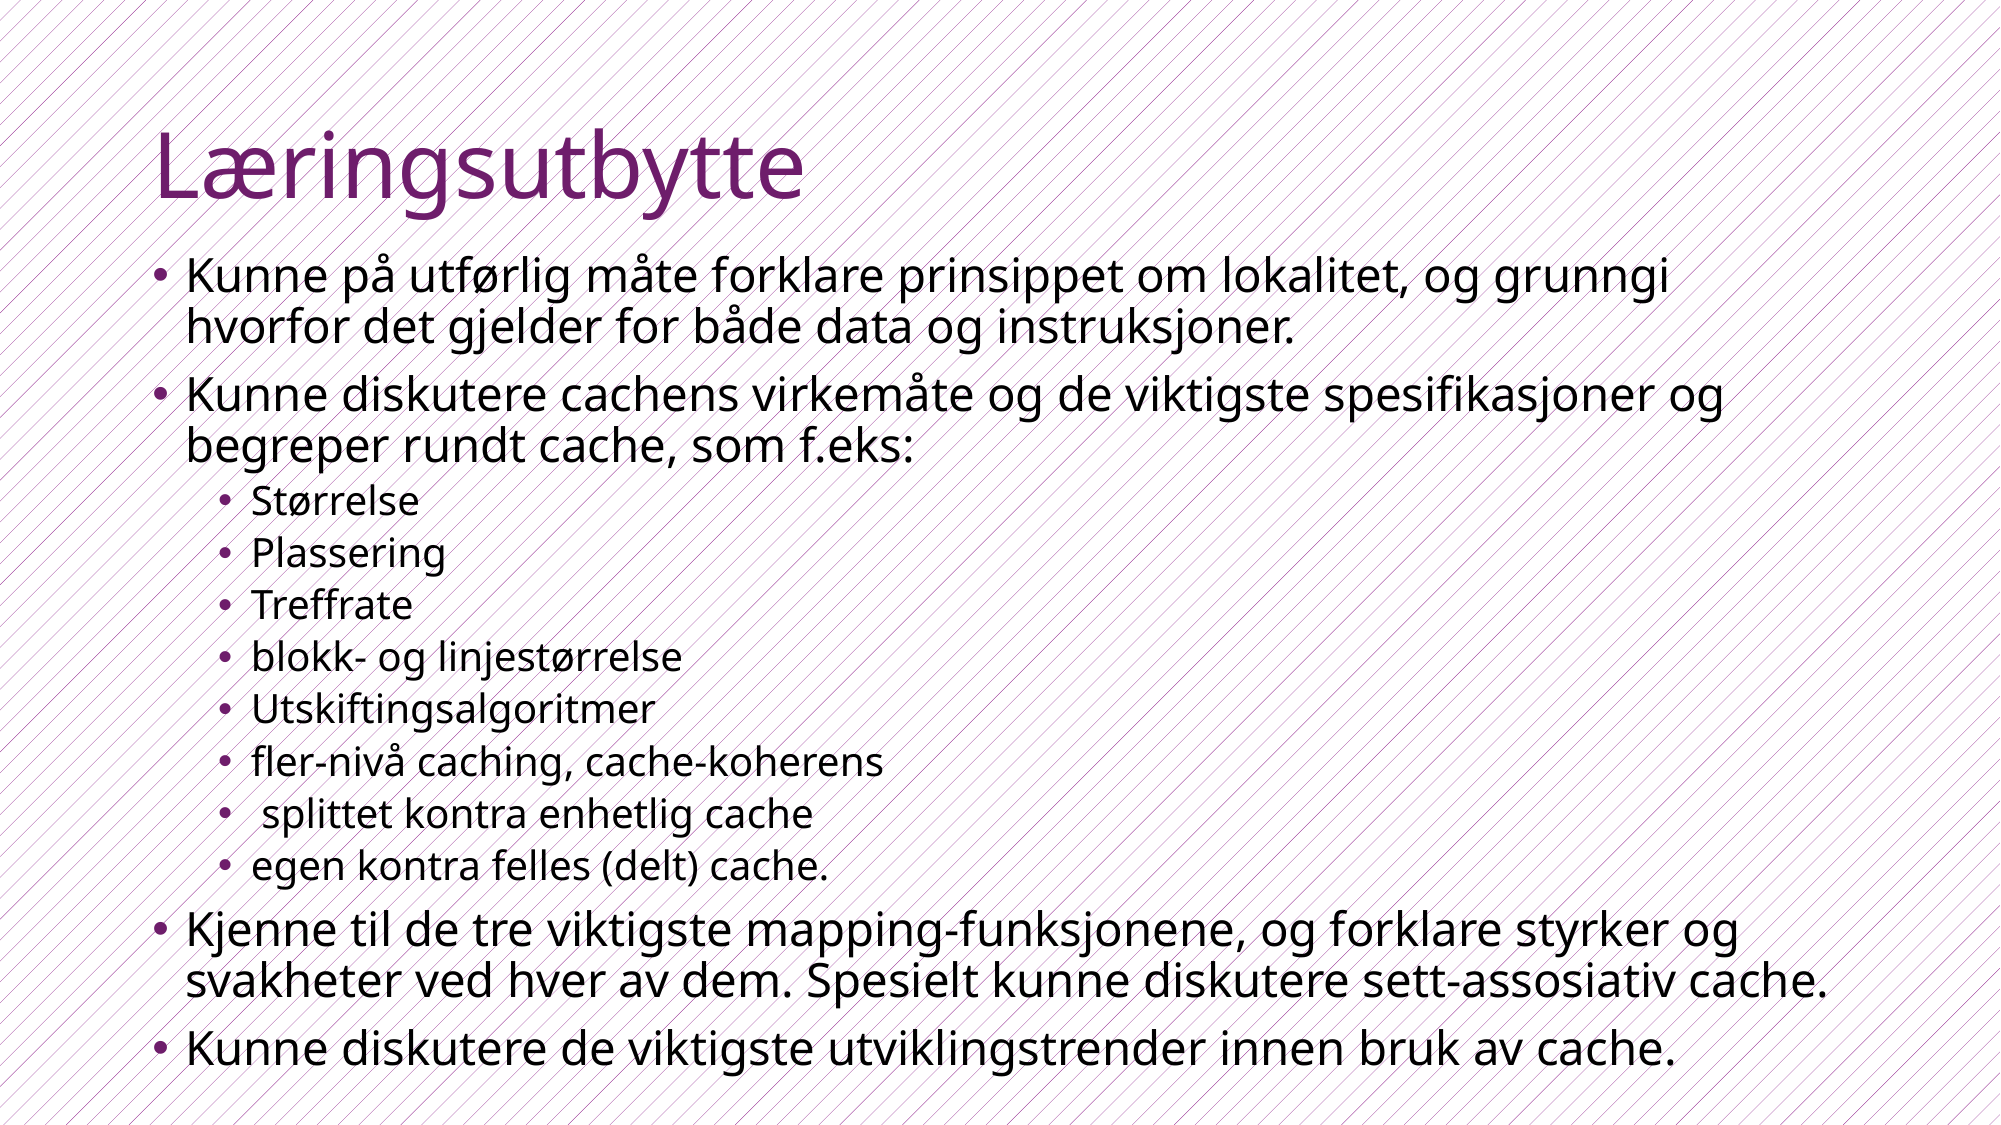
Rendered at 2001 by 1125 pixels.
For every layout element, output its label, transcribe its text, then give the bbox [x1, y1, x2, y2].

title Læringsutbytte [137, 59, 1863, 244]
list Kunne på utførlig måte forklare prinsippet om lokalitet, og grunngi hvorfor det gjelder for både data og instruksjoner. Kunne diskutere cachens virkemåte og de viktigste spesifikasjoner og begreper rundt cache, som f.eks: Størrelse Plassering Treffrate blokk- og linjestørrelse Utskiftingsalgoritmer fler-nivå caching, cache-koherens splittet kontra enhetlig cache egen kontra felles (delt) cache. Kjenne til de tre viktigste mapping-funksjonene, og forklare styrker og svakheter ved hver av dem. Spesielt kunne diskutere sett-assosiativ cache. Kunne diskutere de viktigste utviklingstrender innen bruk av cache. [137, 244, 1863, 1125]
